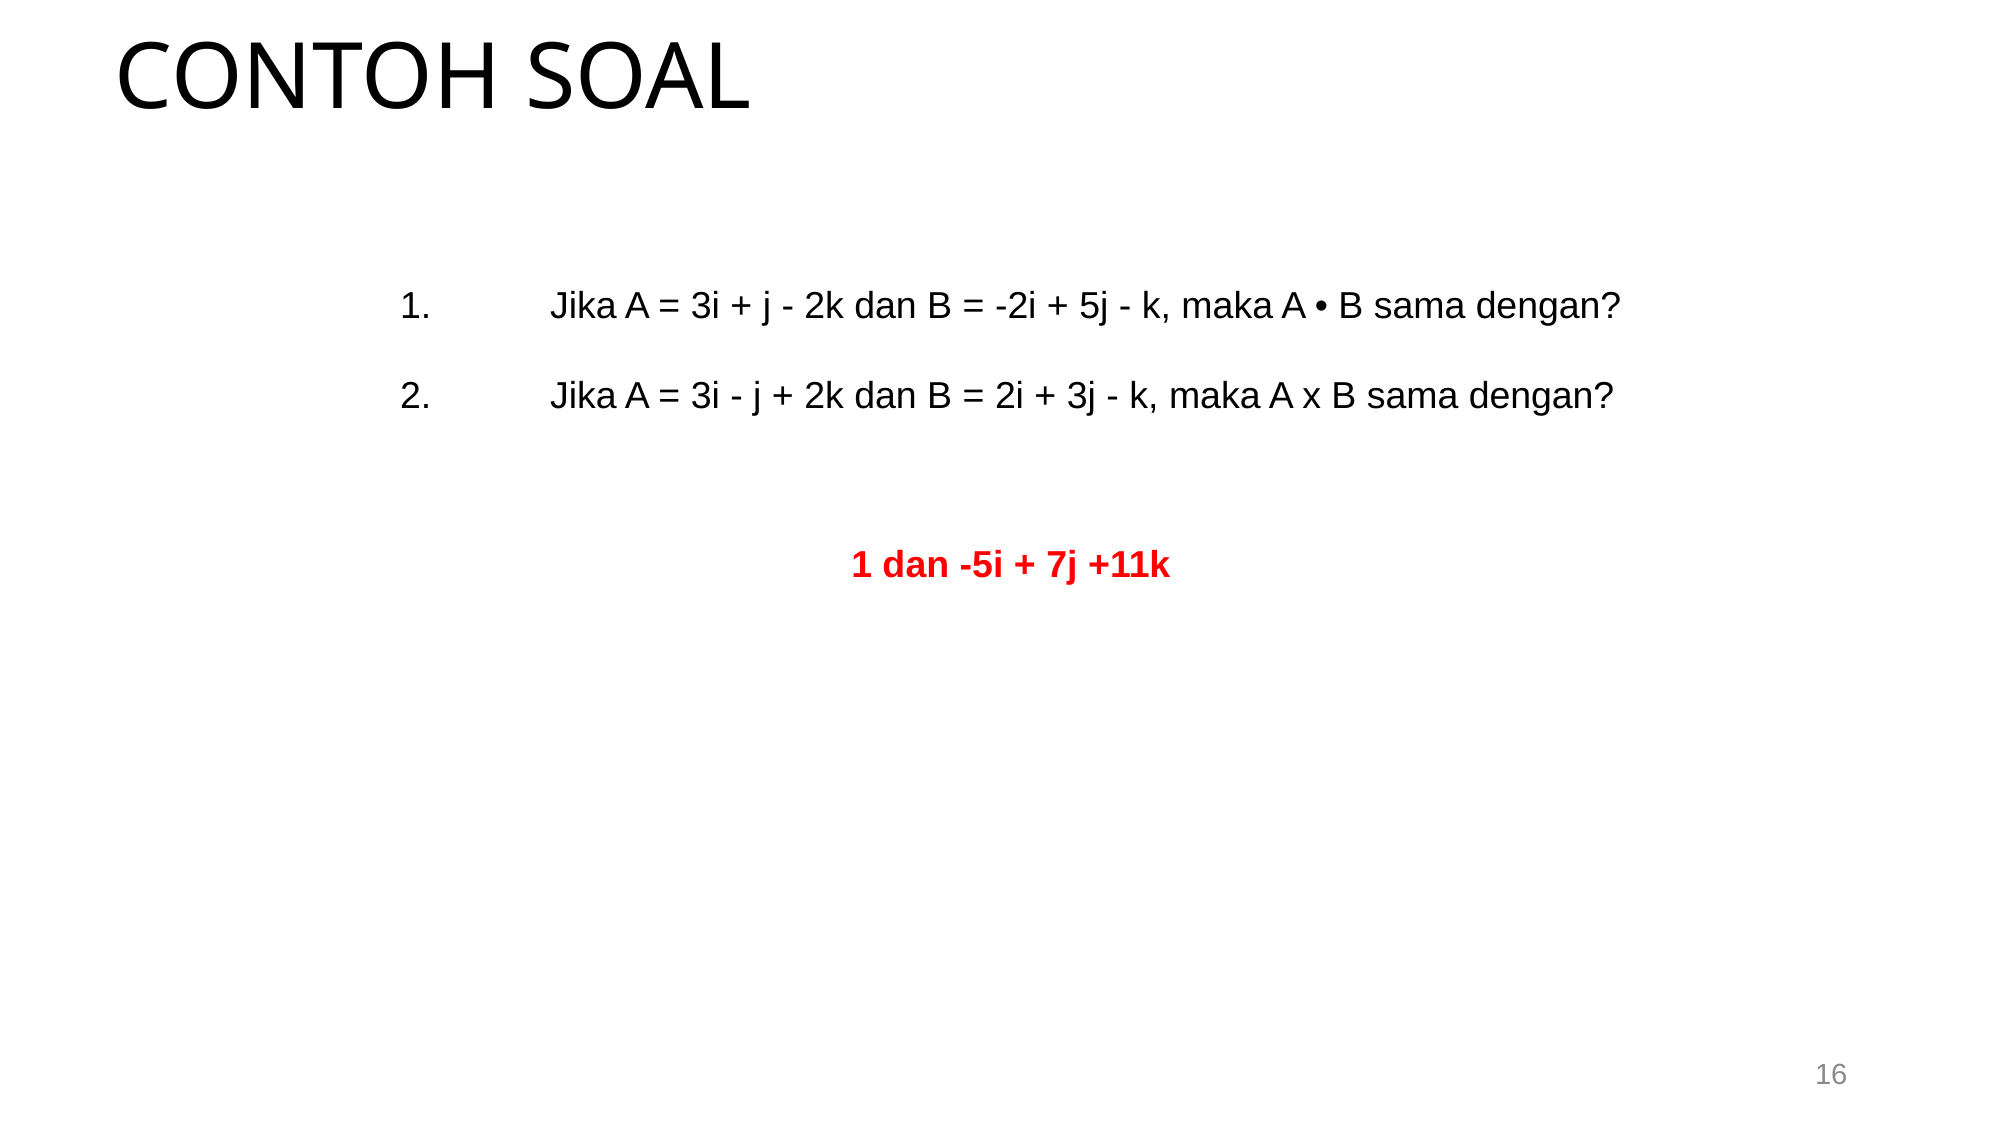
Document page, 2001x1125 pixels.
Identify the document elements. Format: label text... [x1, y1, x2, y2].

text_box 1. Jika A = 3i + j - 2k dan B = -2i + 5j - k, maka A • B sama dengan? 2. Jika A = 3i - j + 2k dan B = 2i + 3j - k, maka A x B sama dengan? [385, 273, 1637, 424]
text_box 1 dan -5i + 7j +11k [836, 532, 1186, 593]
slide_number 16 [1412, 1042, 1863, 1103]
title CONTOH SOAL [99, 31, 1900, 127]
